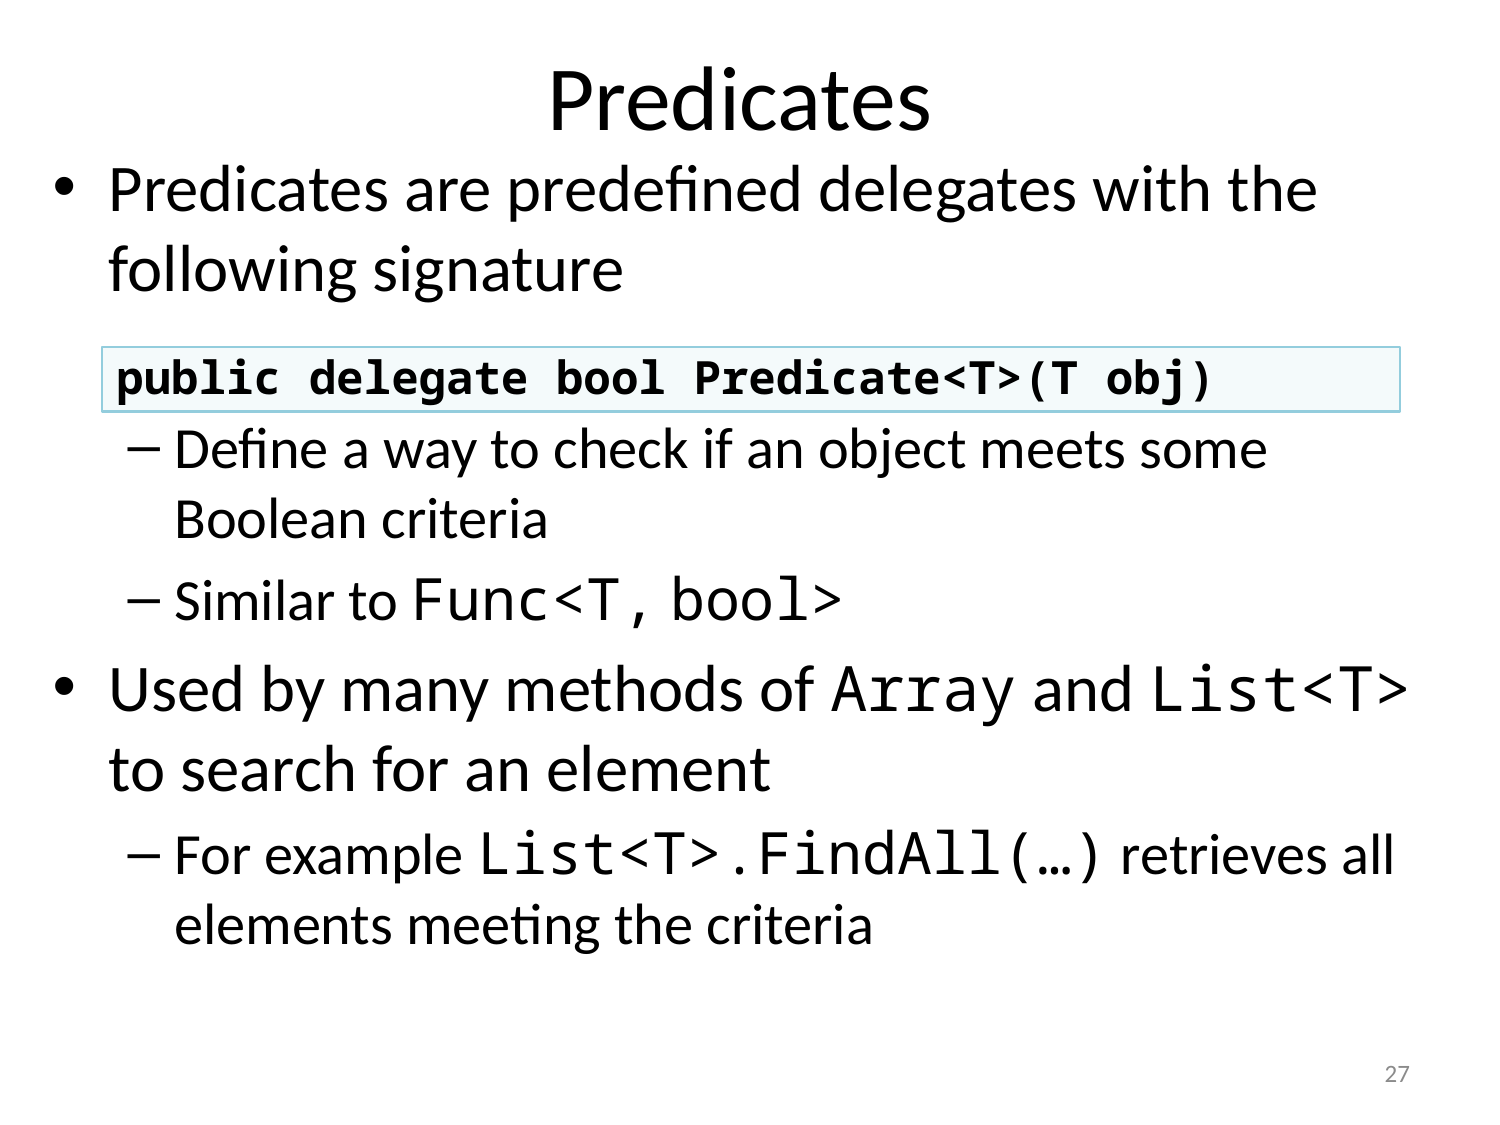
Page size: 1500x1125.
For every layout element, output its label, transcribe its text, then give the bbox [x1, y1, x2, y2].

title Predicates [64, 0, 1415, 137]
list Predicates are predefined delegates with the following signature Define a way to check if an object meets some Boolean criteria Similar to Func<T, bool> Used by many methods of Array and List<T> to search for an element For example List<T>.FindAll(…) retrieves all elements meeting the criteria [37, 137, 1463, 1088]
slide_number 27 [1074, 1042, 1425, 1103]
text_box public delegate bool Predicate<T>(T obj) [101, 347, 1400, 412]
